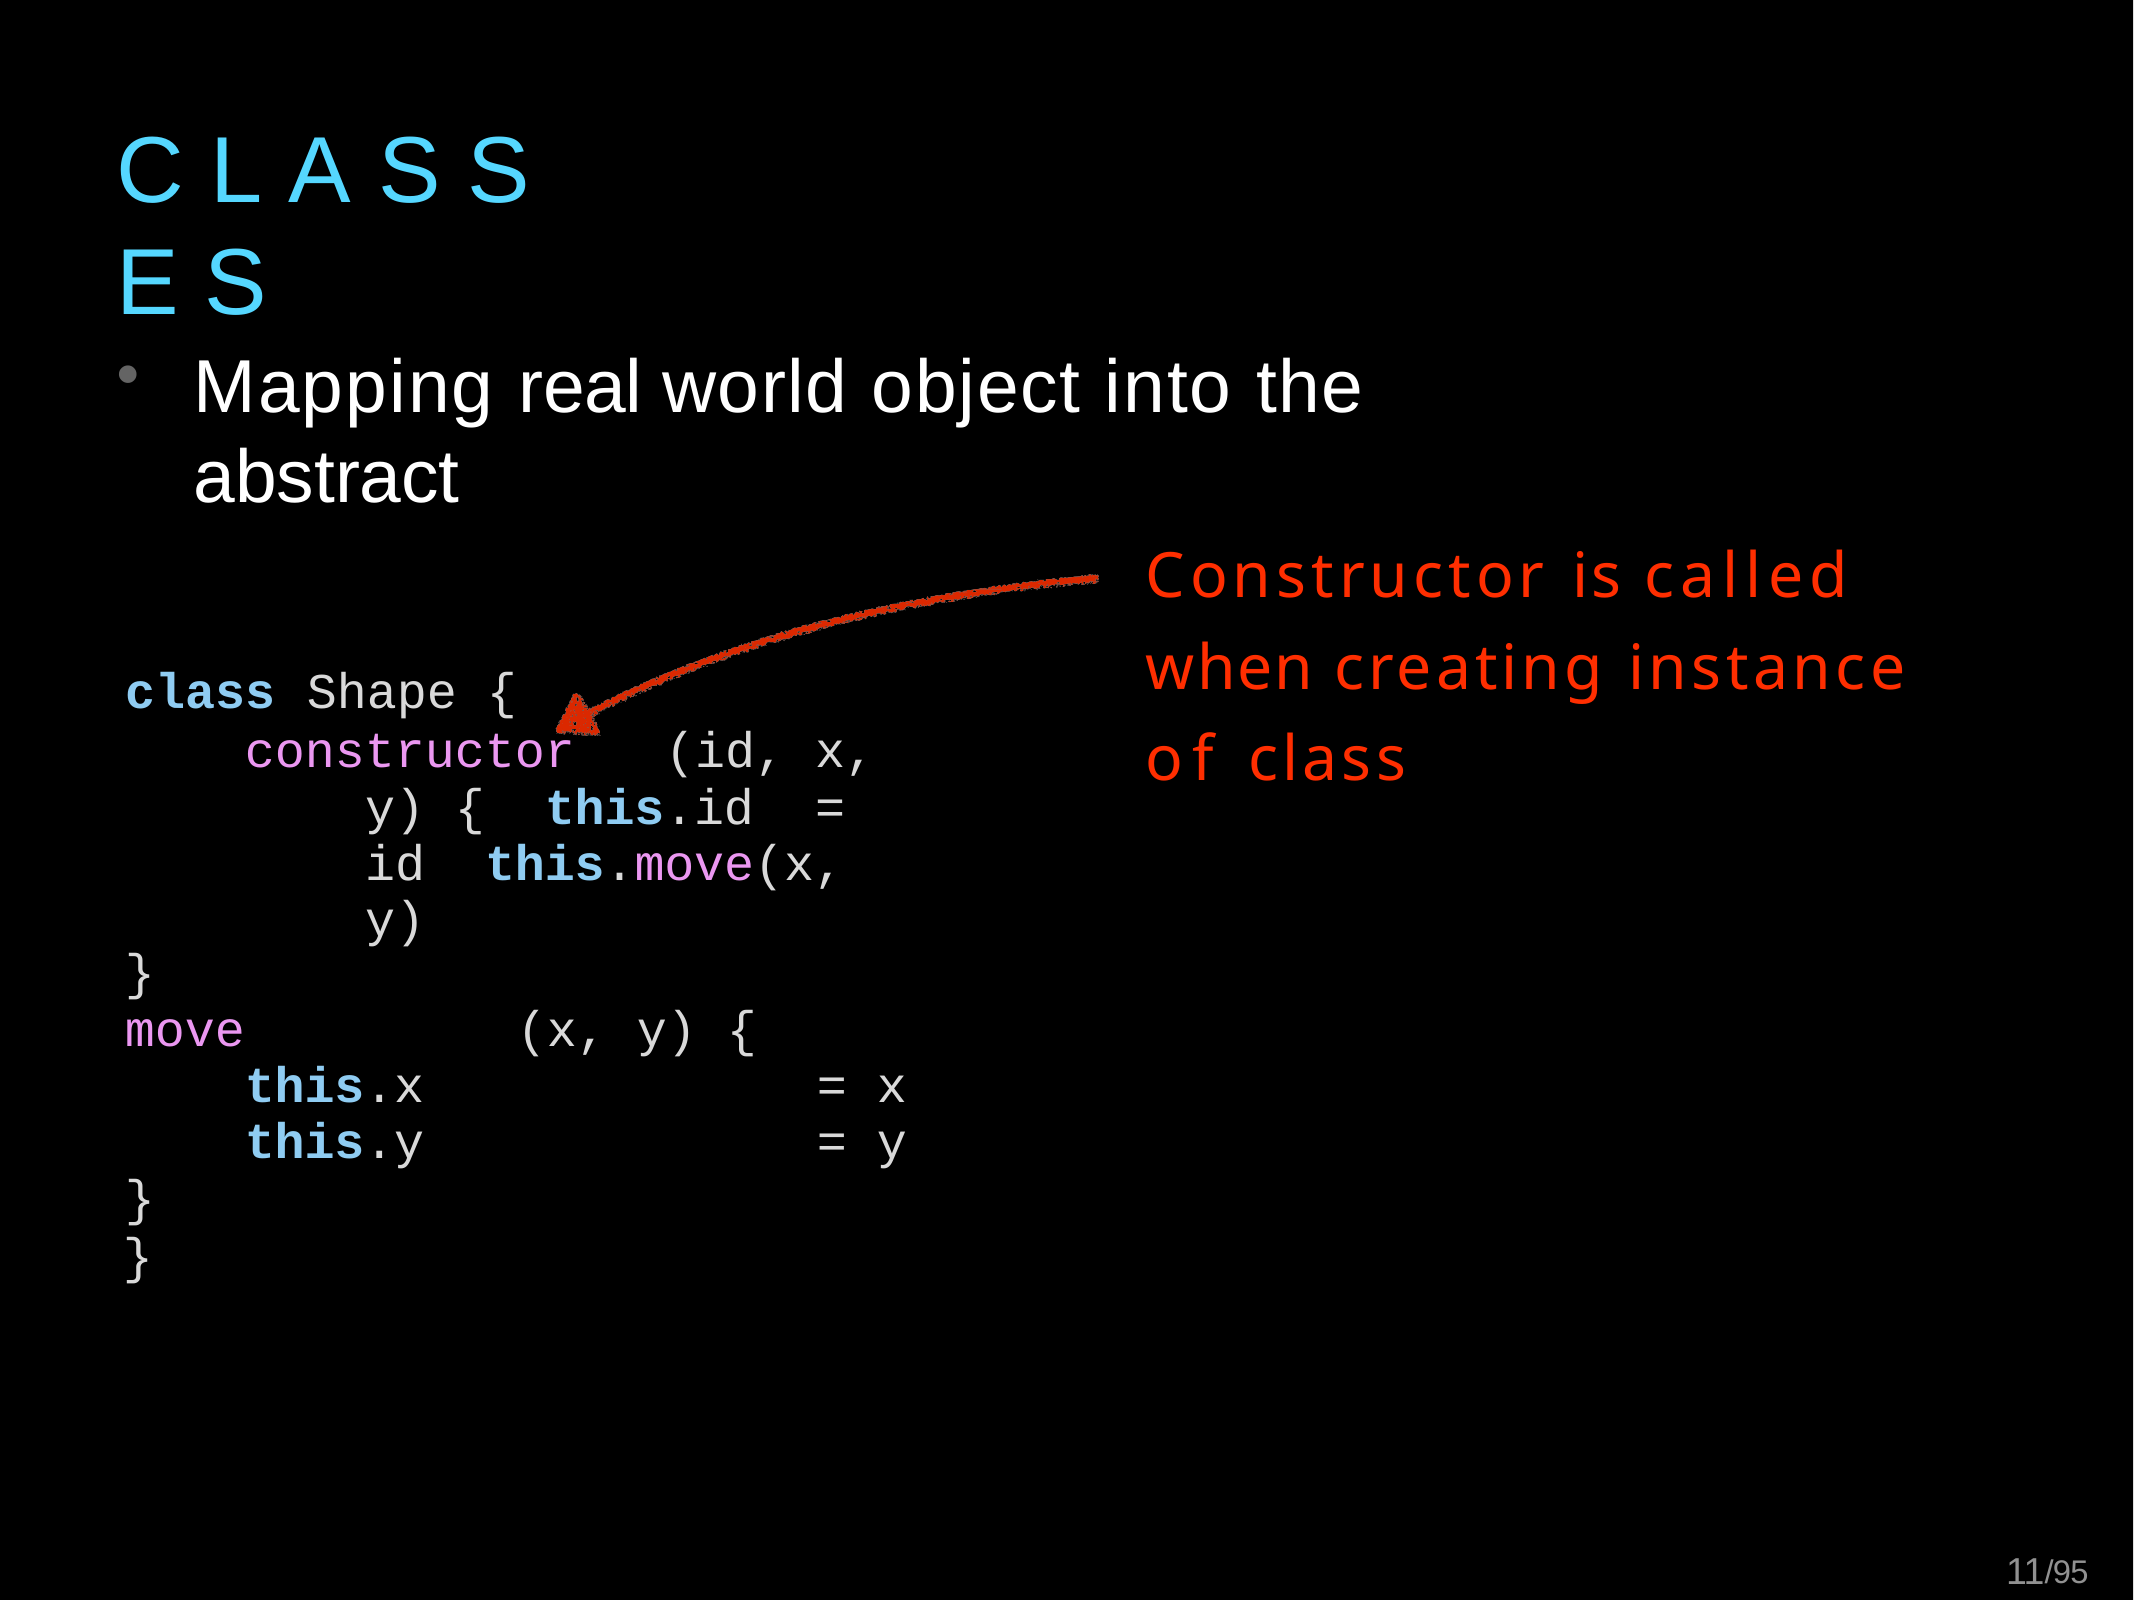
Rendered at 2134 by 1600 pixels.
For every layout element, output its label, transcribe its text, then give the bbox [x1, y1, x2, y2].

title C L A S S E S [114, 106, 598, 335]
text_box Mapping real world object into the abstract [114, 335, 1649, 518]
slide_number 10/95 [2001, 1524, 2101, 1600]
text_box class Shape { constructor (id, x, y) { this.id = id this.move(x, y) } move (x, y) { this.x = x this.y = y } } [122, 658, 968, 1284]
text_box [555, 574, 1099, 737]
text_box Constructor is called when creating instance of class [1143, 516, 1972, 793]
